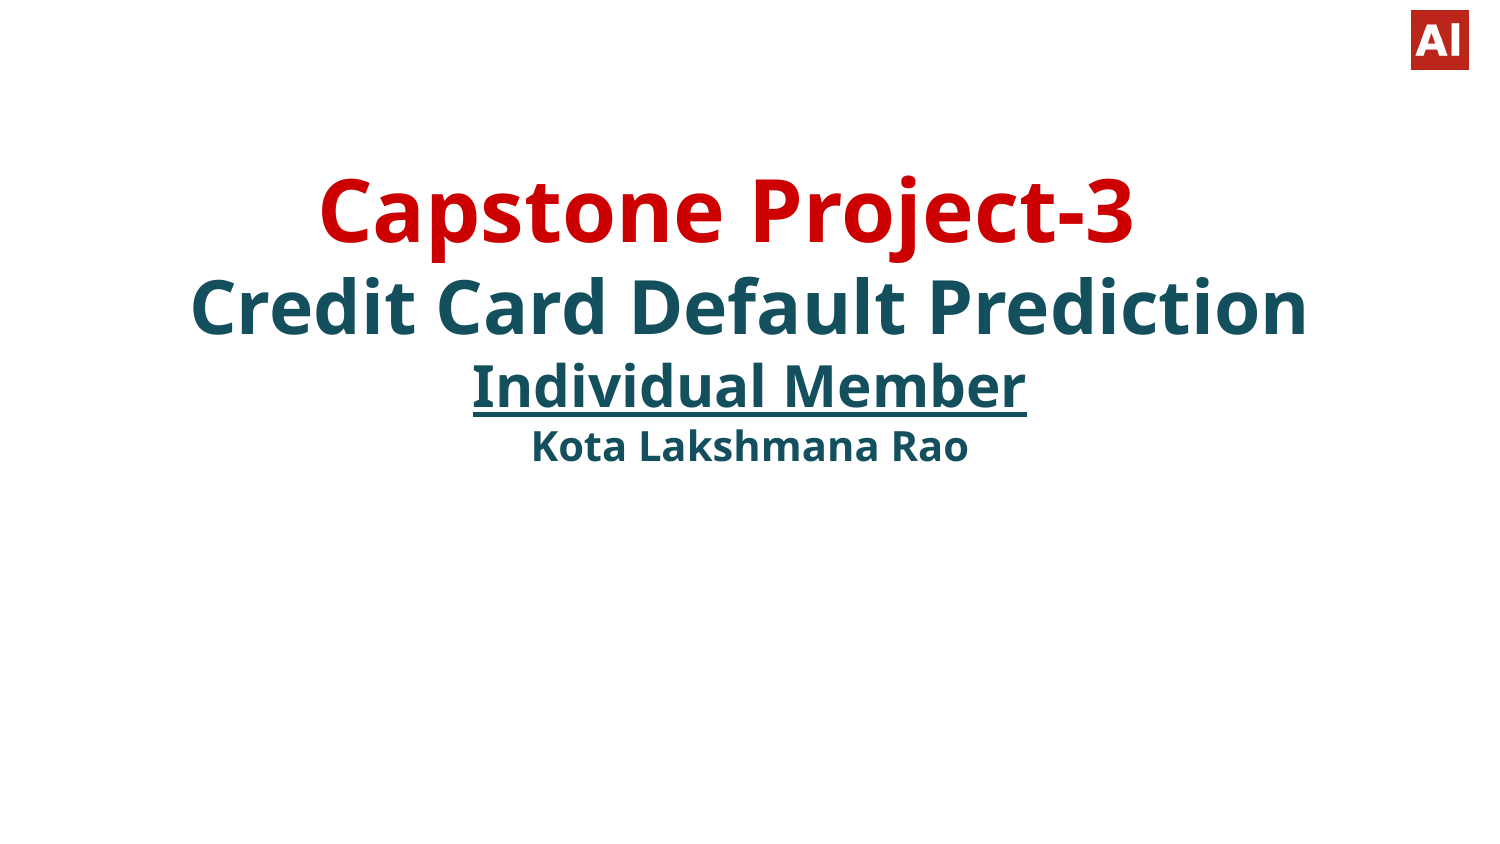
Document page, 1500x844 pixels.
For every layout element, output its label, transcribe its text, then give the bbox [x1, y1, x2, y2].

picture [1411, 10, 1469, 70]
title Capstone Project-3 Credit Card Default Prediction Individual Member Kota Lakshmana Rao [51, 83, 1449, 705]
